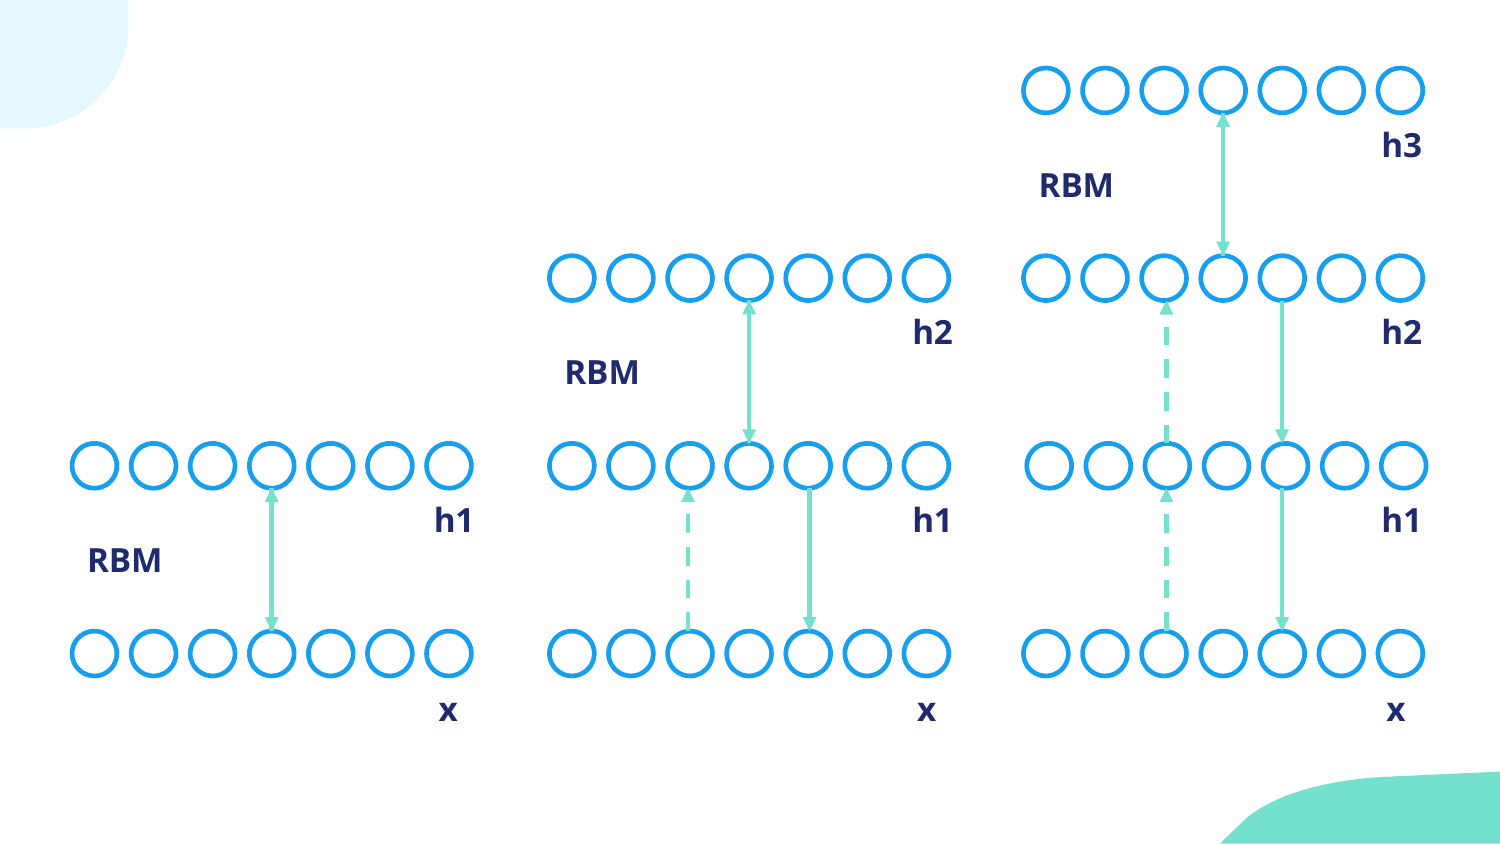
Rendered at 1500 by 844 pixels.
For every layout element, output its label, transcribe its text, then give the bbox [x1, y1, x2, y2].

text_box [1026, 443, 1427, 489]
text_box h1 [1366, 483, 1441, 554]
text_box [1023, 67, 1423, 114]
text_box h2 [897, 296, 972, 367]
text_box h3 [1366, 108, 1441, 179]
text_box RBM [549, 336, 662, 407]
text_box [549, 630, 949, 677]
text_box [1023, 255, 1423, 301]
text_box RBM [1023, 148, 1136, 219]
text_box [549, 255, 949, 301]
text_box x [423, 672, 479, 743]
text_box RBM [72, 524, 185, 595]
text_box x [902, 672, 957, 743]
text_box x [1371, 680, 1427, 743]
text_box h2 [1366, 296, 1441, 367]
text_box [71, 443, 472, 489]
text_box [1023, 630, 1423, 677]
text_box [71, 630, 472, 677]
text_box h1 [897, 483, 972, 554]
text_box h1 [418, 483, 493, 554]
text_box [549, 443, 949, 489]
